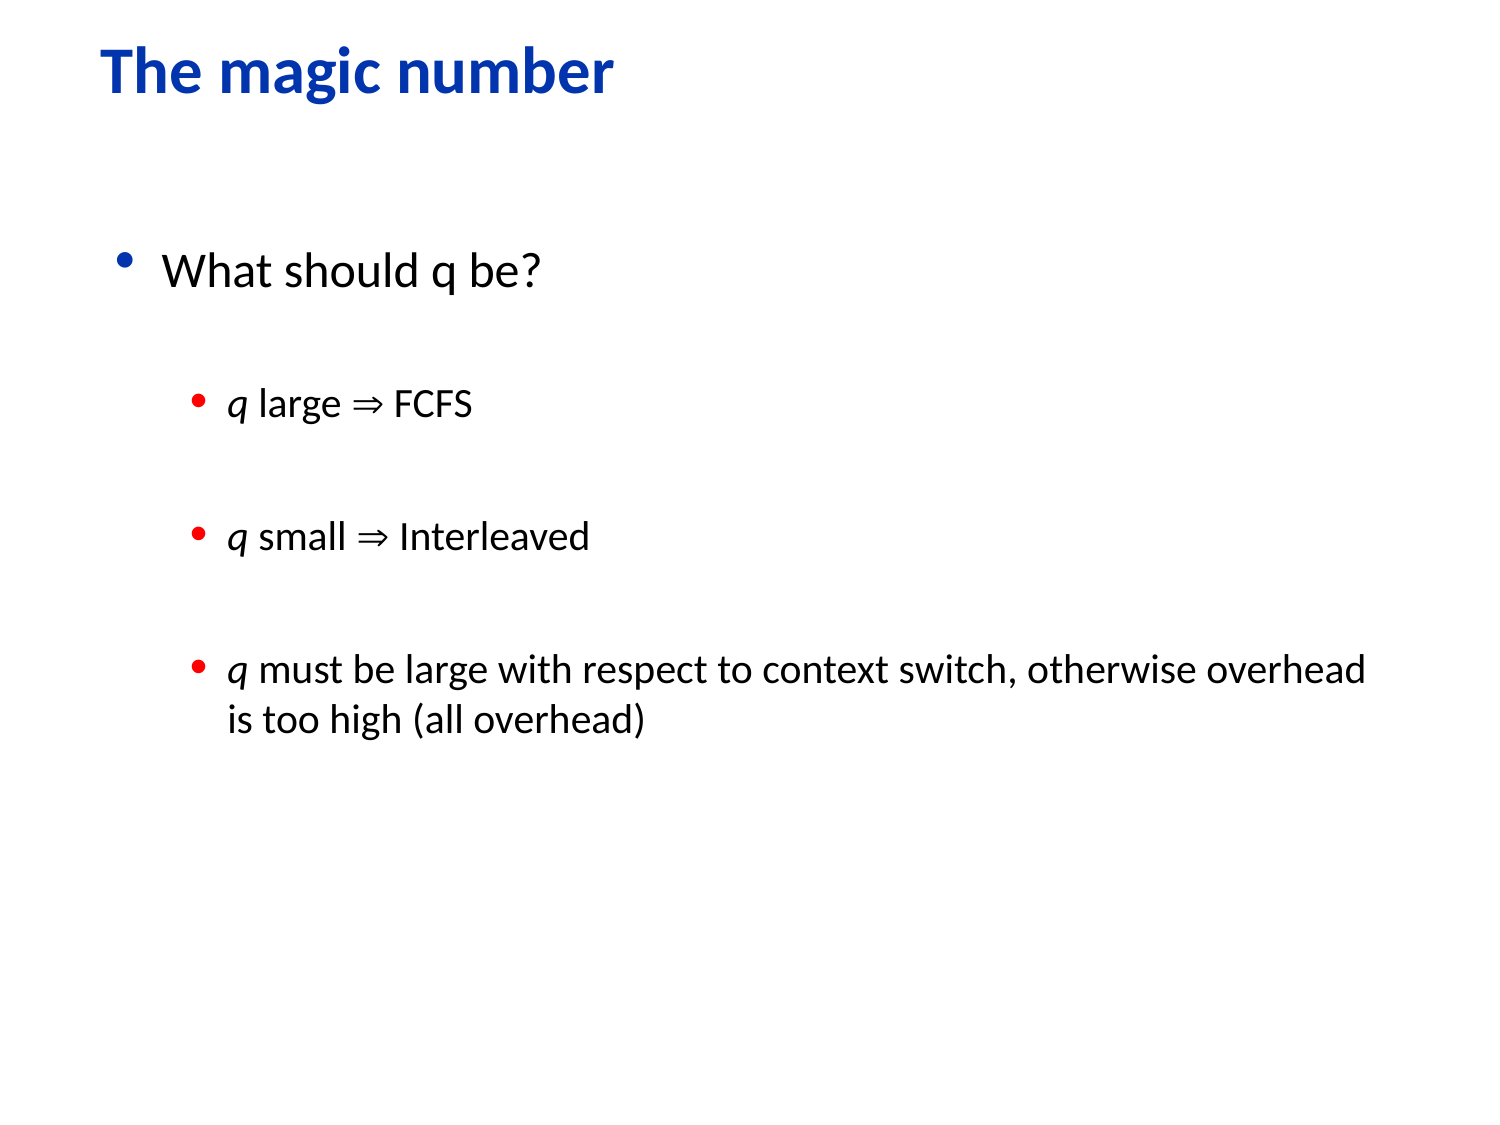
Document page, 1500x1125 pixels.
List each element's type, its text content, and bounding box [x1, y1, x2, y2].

title The magic number [85, 28, 1261, 117]
list What should q be? q large  FCFS q small  Interleaved q must be large with respect to context switch, otherwise overhead is too high (all overhead) [99, 149, 1400, 988]
